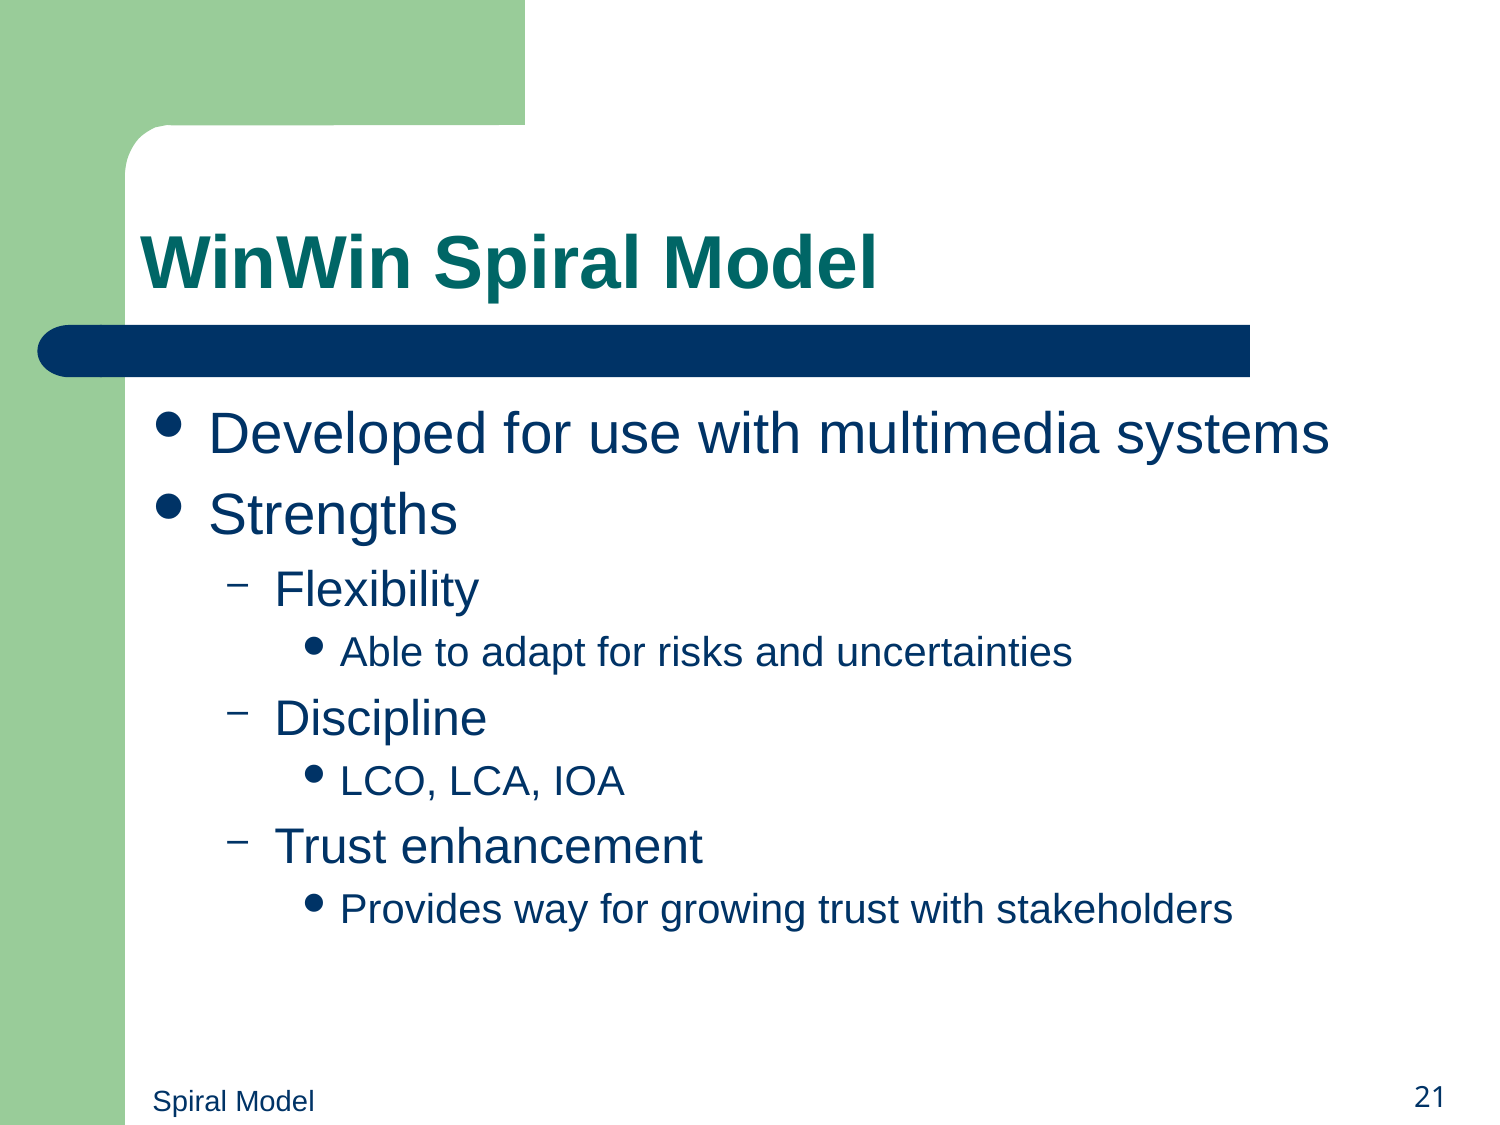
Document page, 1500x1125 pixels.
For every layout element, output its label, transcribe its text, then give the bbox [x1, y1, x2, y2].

list Developed for use with multimedia systems Strengths Flexibility Able to adapt for risks and uncertainties Discipline LCO, LCA, IOA Trust enhancement Provides way for growing trust with stakeholders [137, 387, 1400, 999]
footer Spiral Model [137, 1046, 613, 1125]
title WinWin Spiral Model [124, 124, 1426, 313]
